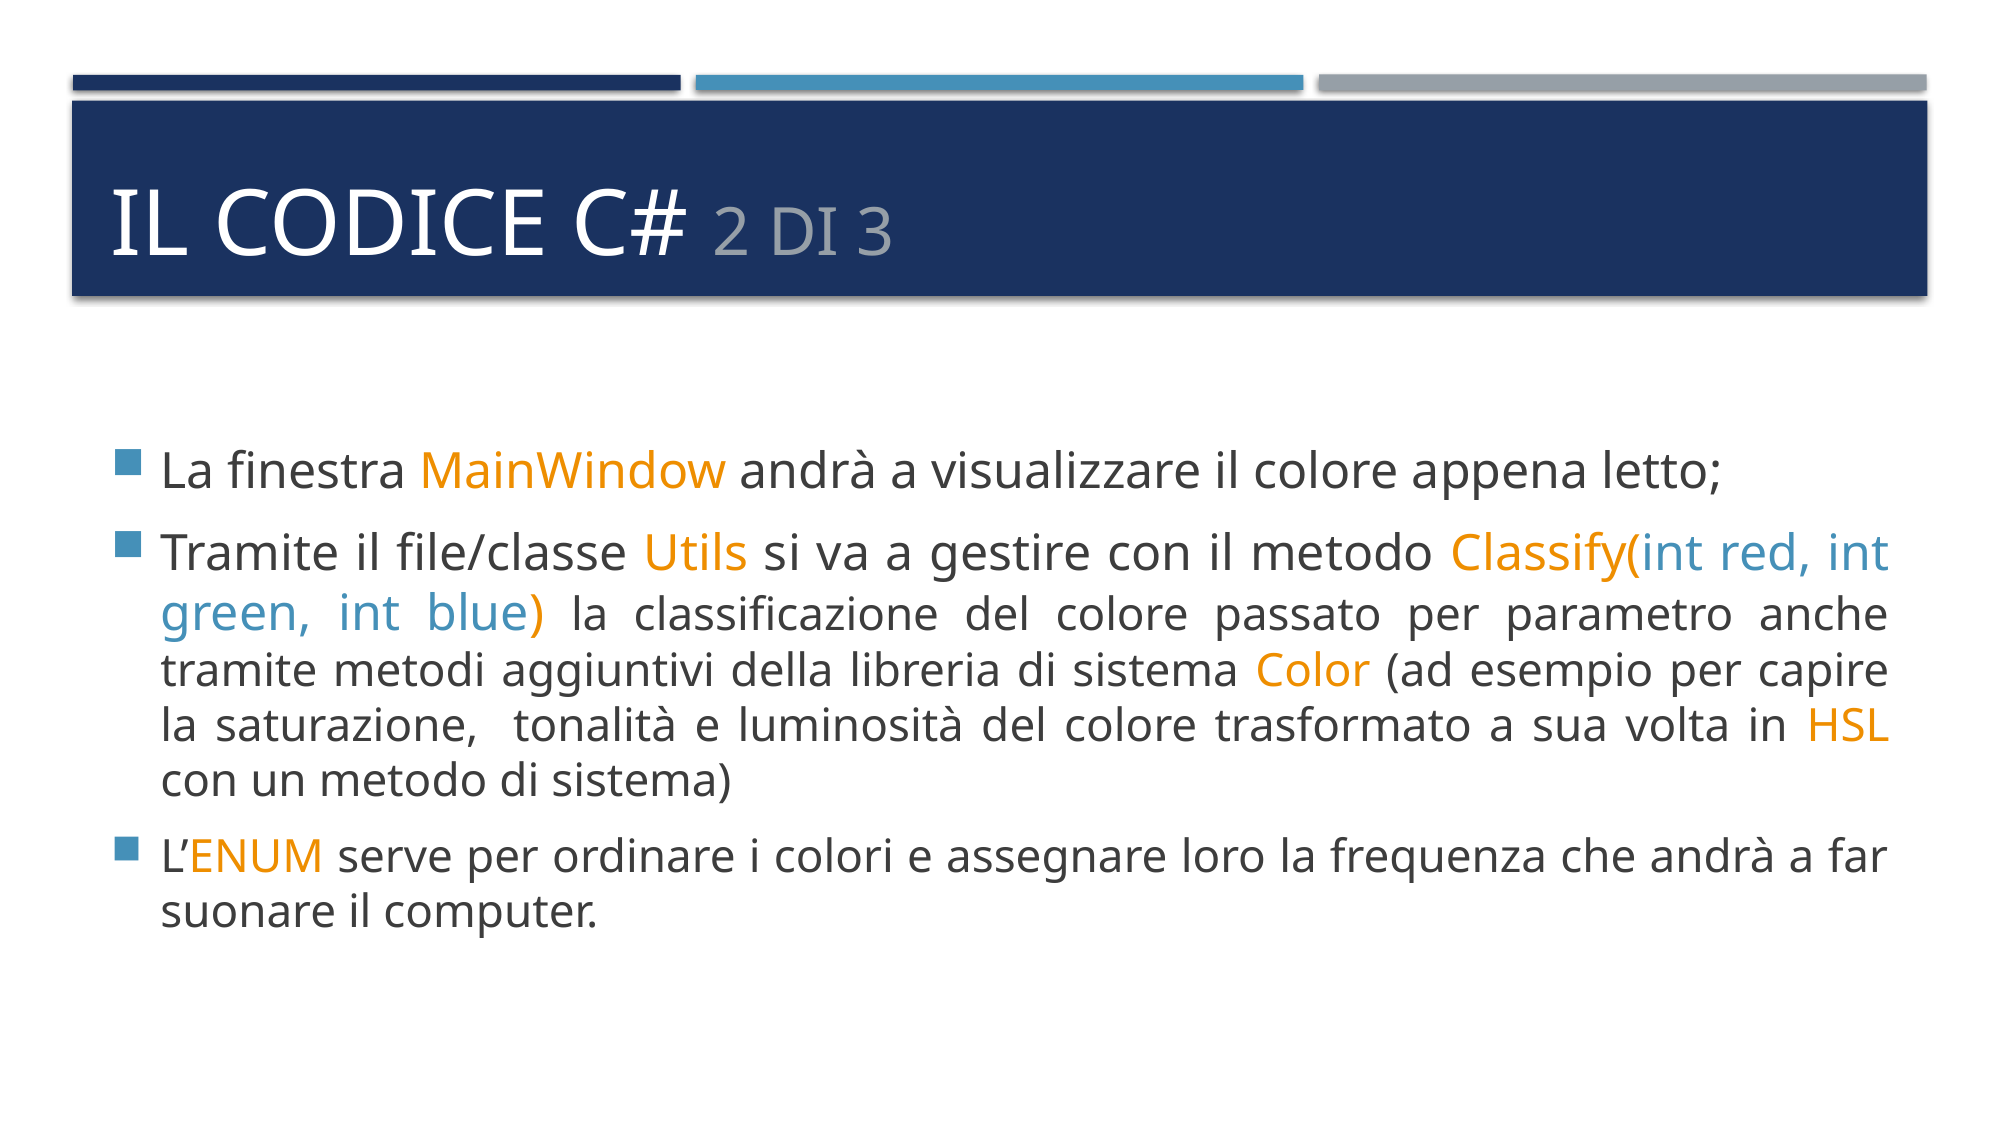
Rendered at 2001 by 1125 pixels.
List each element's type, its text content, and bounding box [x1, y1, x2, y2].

list La finestra MainWindow andrà a visualizzare il colore appena letto; Tramite il file/classe Utils si va a gestire con il metodo Classify(int red, int green, int blue) la classificazione del colore passato per parametro anche tramite metodi aggiuntivi della libreria di sistema Color (ad esempio per capire la saturazione, tonalità e luminosità del colore trasformato a sua volta in HSL con un metodo di sistema) L’ENUM serve per ordinare i colori e assegnare loro la frequenza che andrà a far suonare il computer. [95, 357, 1905, 1018]
title Il codice C# 2 di 3 [95, 115, 1905, 282]
